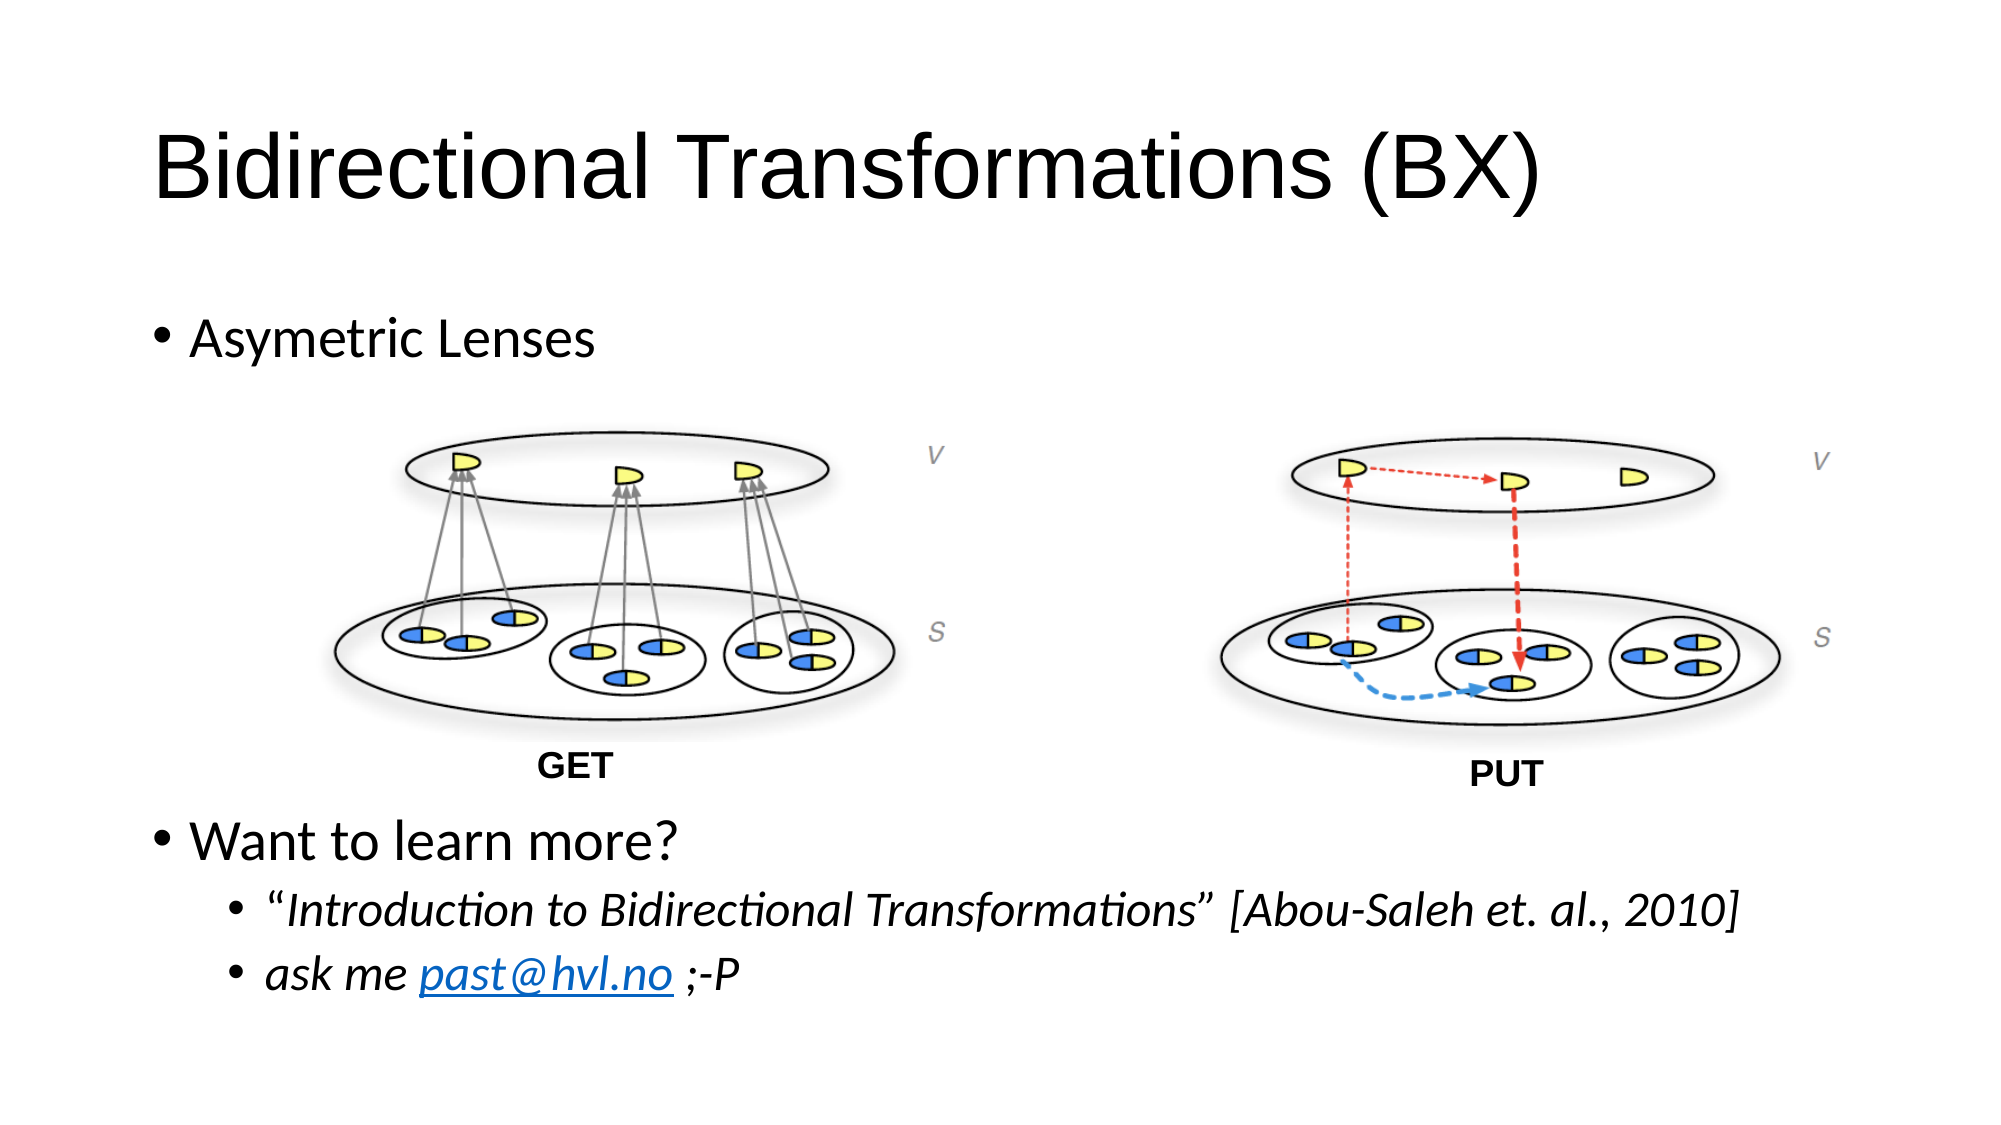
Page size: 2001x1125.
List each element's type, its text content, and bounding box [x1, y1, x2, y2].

text_box GET [522, 742, 629, 793]
picture [273, 383, 1000, 742]
picture [1121, 368, 1918, 756]
title Bidirectional Transformations (BX) [137, 59, 1863, 278]
text_box PUT [1454, 756, 1560, 802]
list Asymetric Lenses Want to learn more? “Introduction to Bidirectional Transformations” [Abou-Saleh et. al., 2010] ask me past@hvl.no ;-P [137, 299, 1863, 1014]
